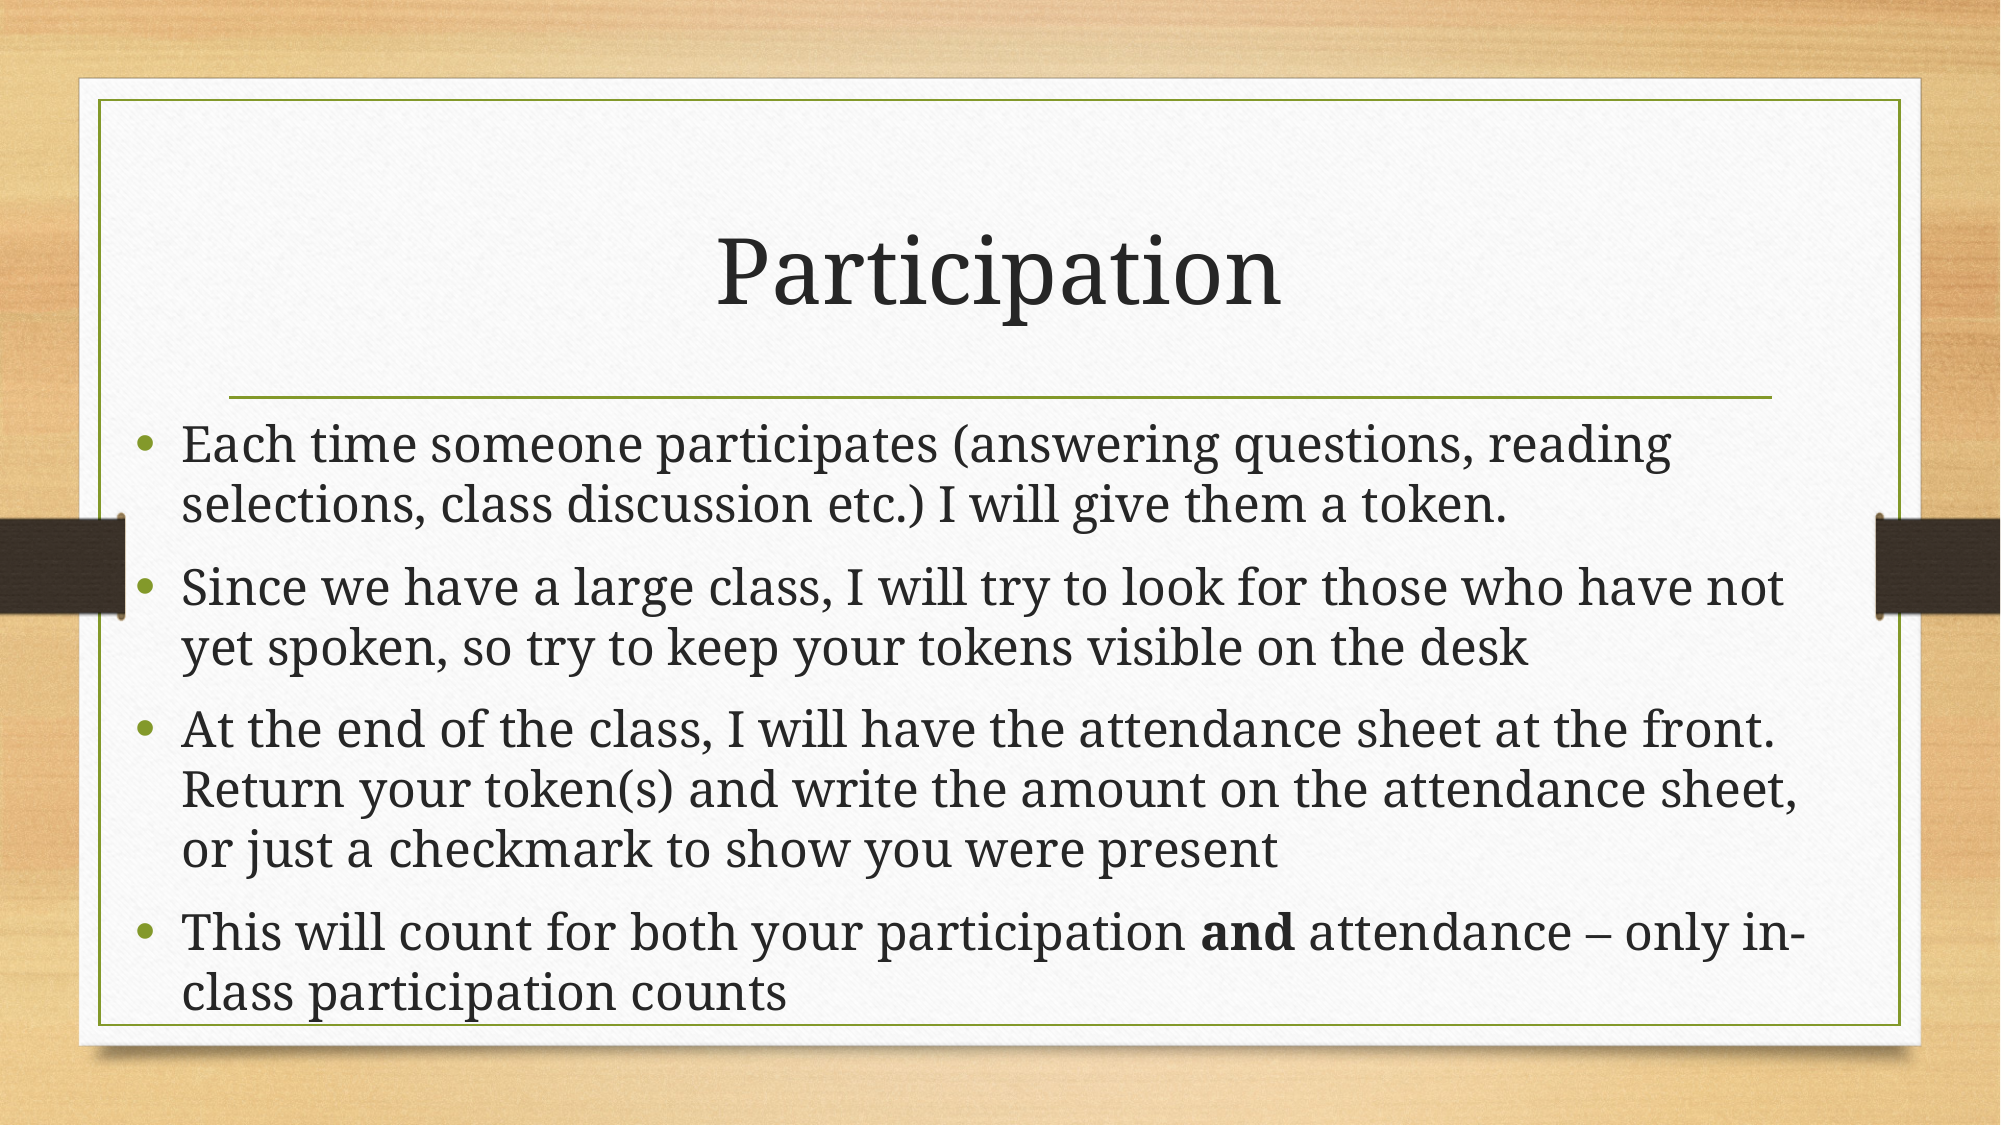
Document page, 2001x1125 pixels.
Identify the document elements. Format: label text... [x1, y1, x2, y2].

title Participation [212, 161, 1788, 375]
picture [0, 0, 2001, 1125]
list Each time someone participates (answering questions, reading selections, class discussion etc.) I will give them a token. Since we have a large class, I will try to look for those who have not yet spoken, so try to keep your tokens visible on the desk At the end of the class, I will have the attendance sheet at the front. Return your token(s) and write the amount on the attendance sheet, or just a checkmark to show you were present This will count for both your participation and attendance – only in-class participation counts [119, 405, 1873, 1062]
